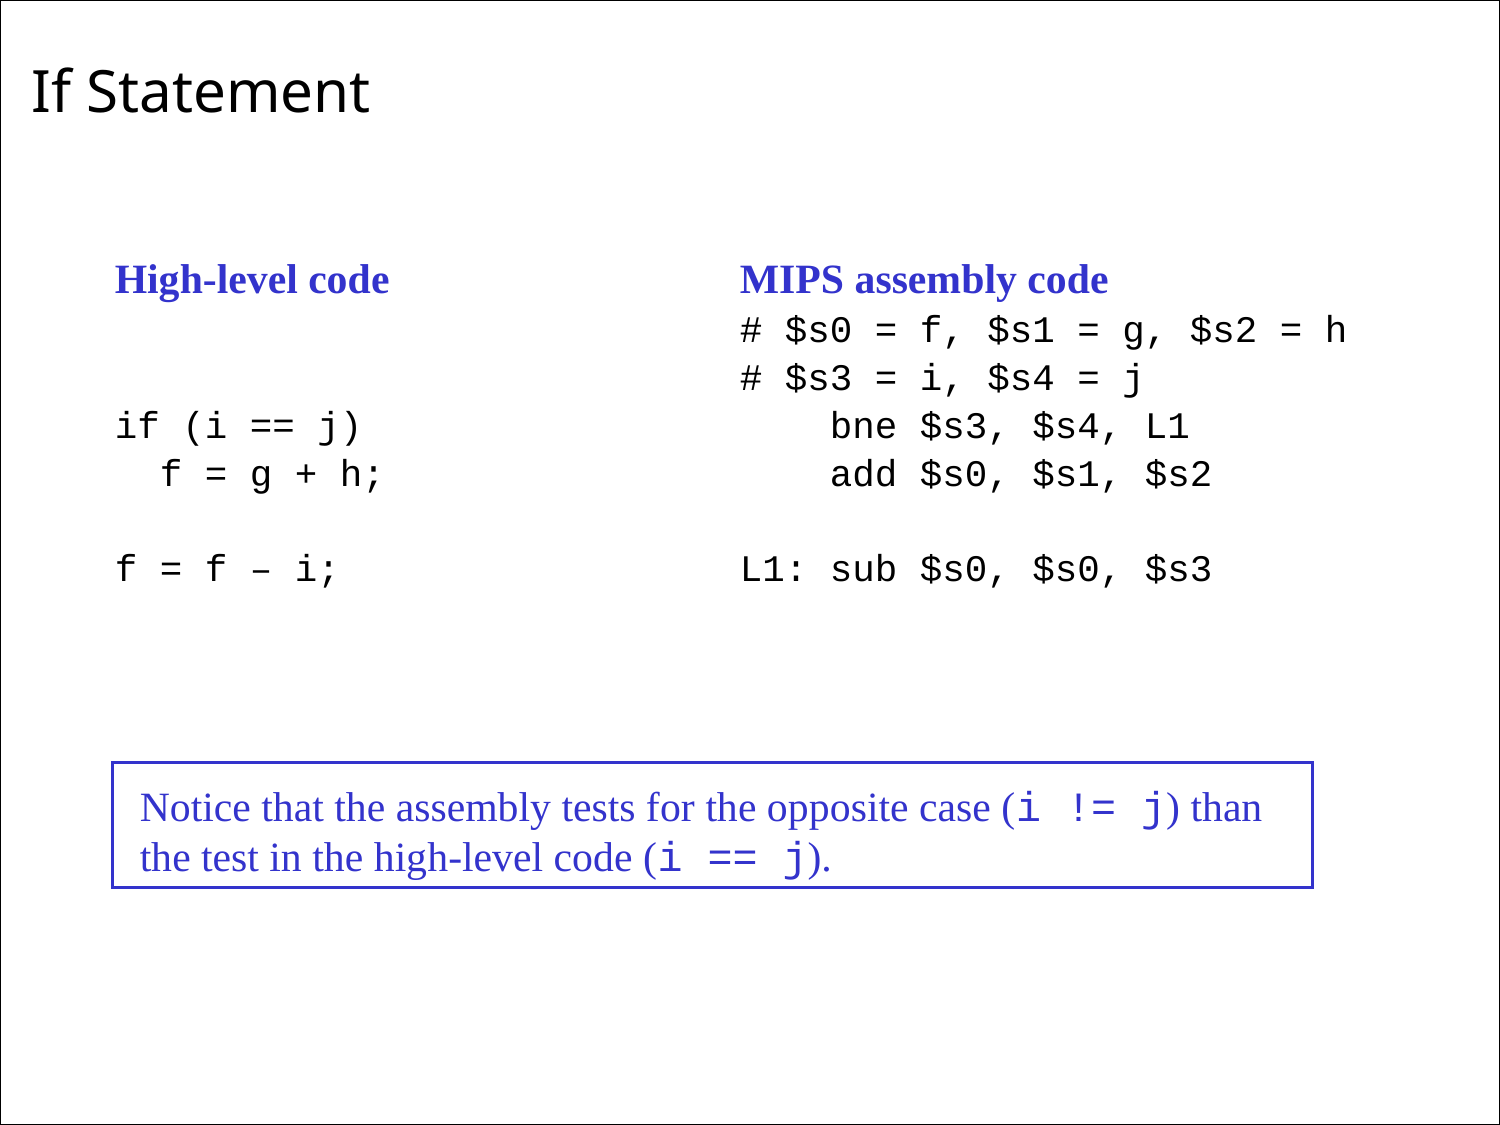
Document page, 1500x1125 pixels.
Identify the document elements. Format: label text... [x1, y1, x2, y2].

text_box High-level code if (i == j) f = g + h; f = f – i; [99, 249, 650, 938]
text_box MIPS assembly code # $s0 = f, $s1 = g, $s2 = h # $s3 = i, $s4 = j bne $s3, $s4, L1 add $s0, $s1, $s2 L1: sub $s0, $s0, $s3 [725, 249, 1375, 925]
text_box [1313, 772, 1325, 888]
text_box [112, 200, 1438, 1050]
title If Statement [16, 16, 1292, 163]
text_box [87, 174, 1413, 1025]
text_box [112, 762, 1313, 888]
